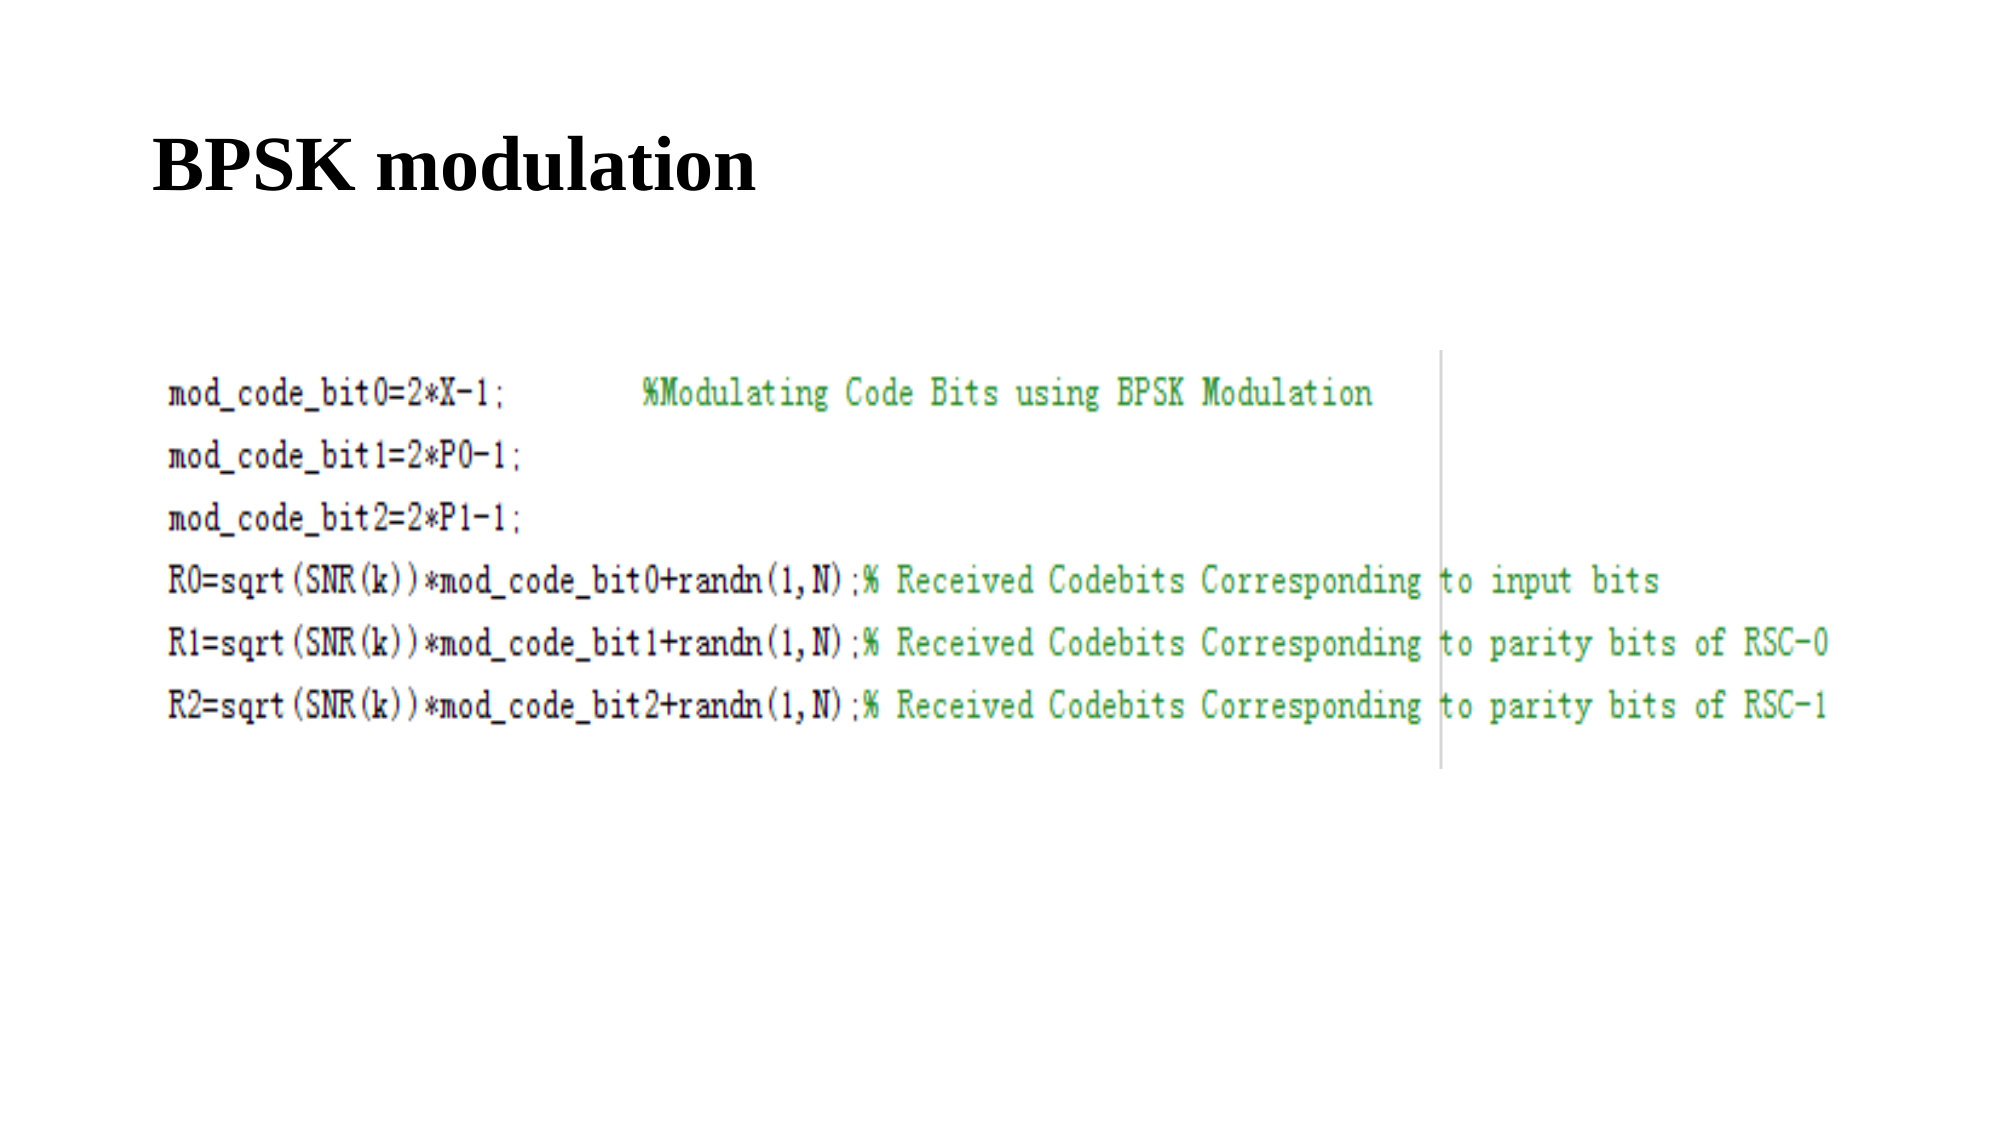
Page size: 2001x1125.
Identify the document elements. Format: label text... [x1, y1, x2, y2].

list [165, 350, 1835, 769]
title BPSK modulation [137, 59, 1863, 278]
